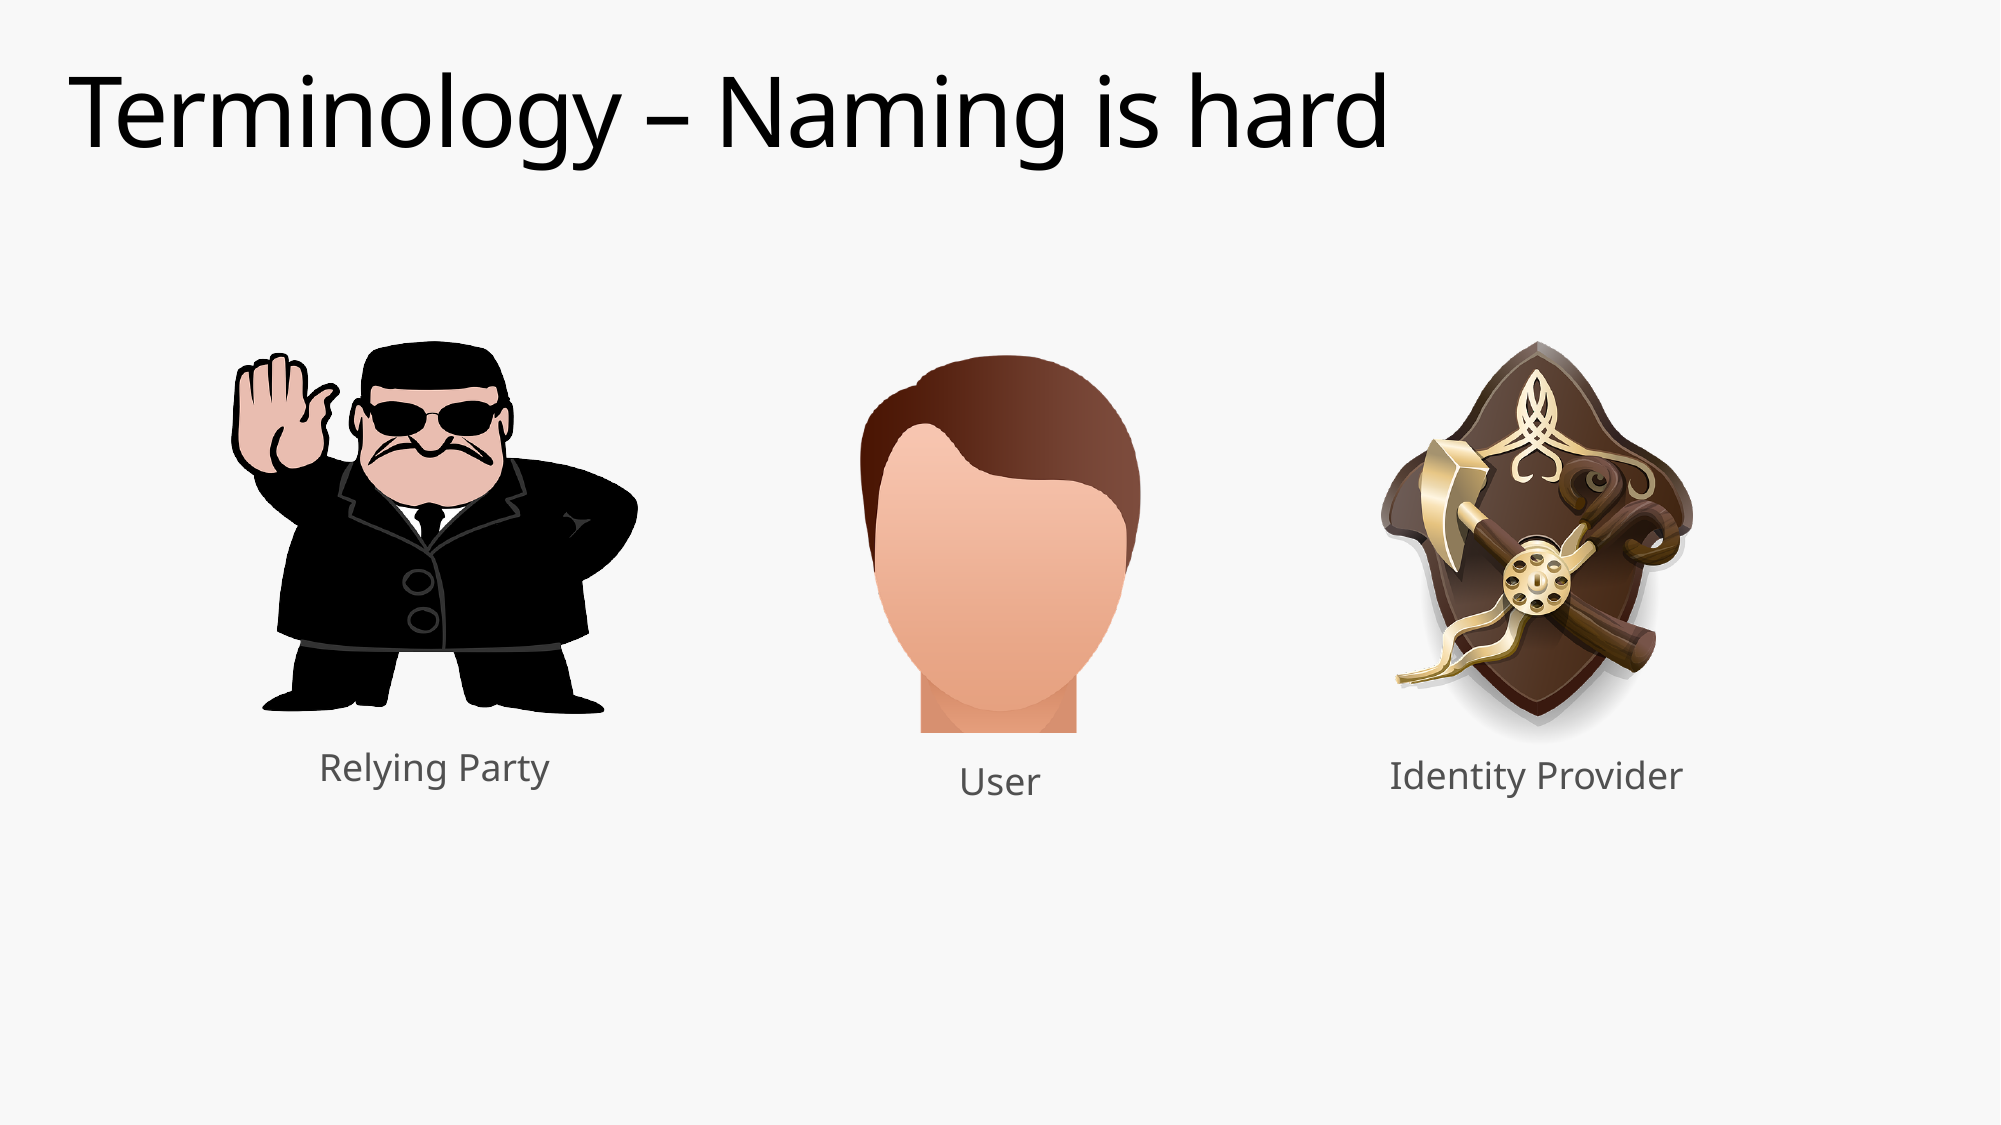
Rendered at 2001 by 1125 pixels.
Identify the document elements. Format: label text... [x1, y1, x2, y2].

text_box Identity Provider [1375, 744, 1699, 805]
text_box User [943, 751, 1056, 811]
picture [231, 341, 638, 714]
picture [788, 309, 1212, 733]
picture [1381, 341, 1693, 752]
title Terminology – Naming is hard [44, 47, 1957, 196]
text_box Relying Party [304, 736, 566, 797]
